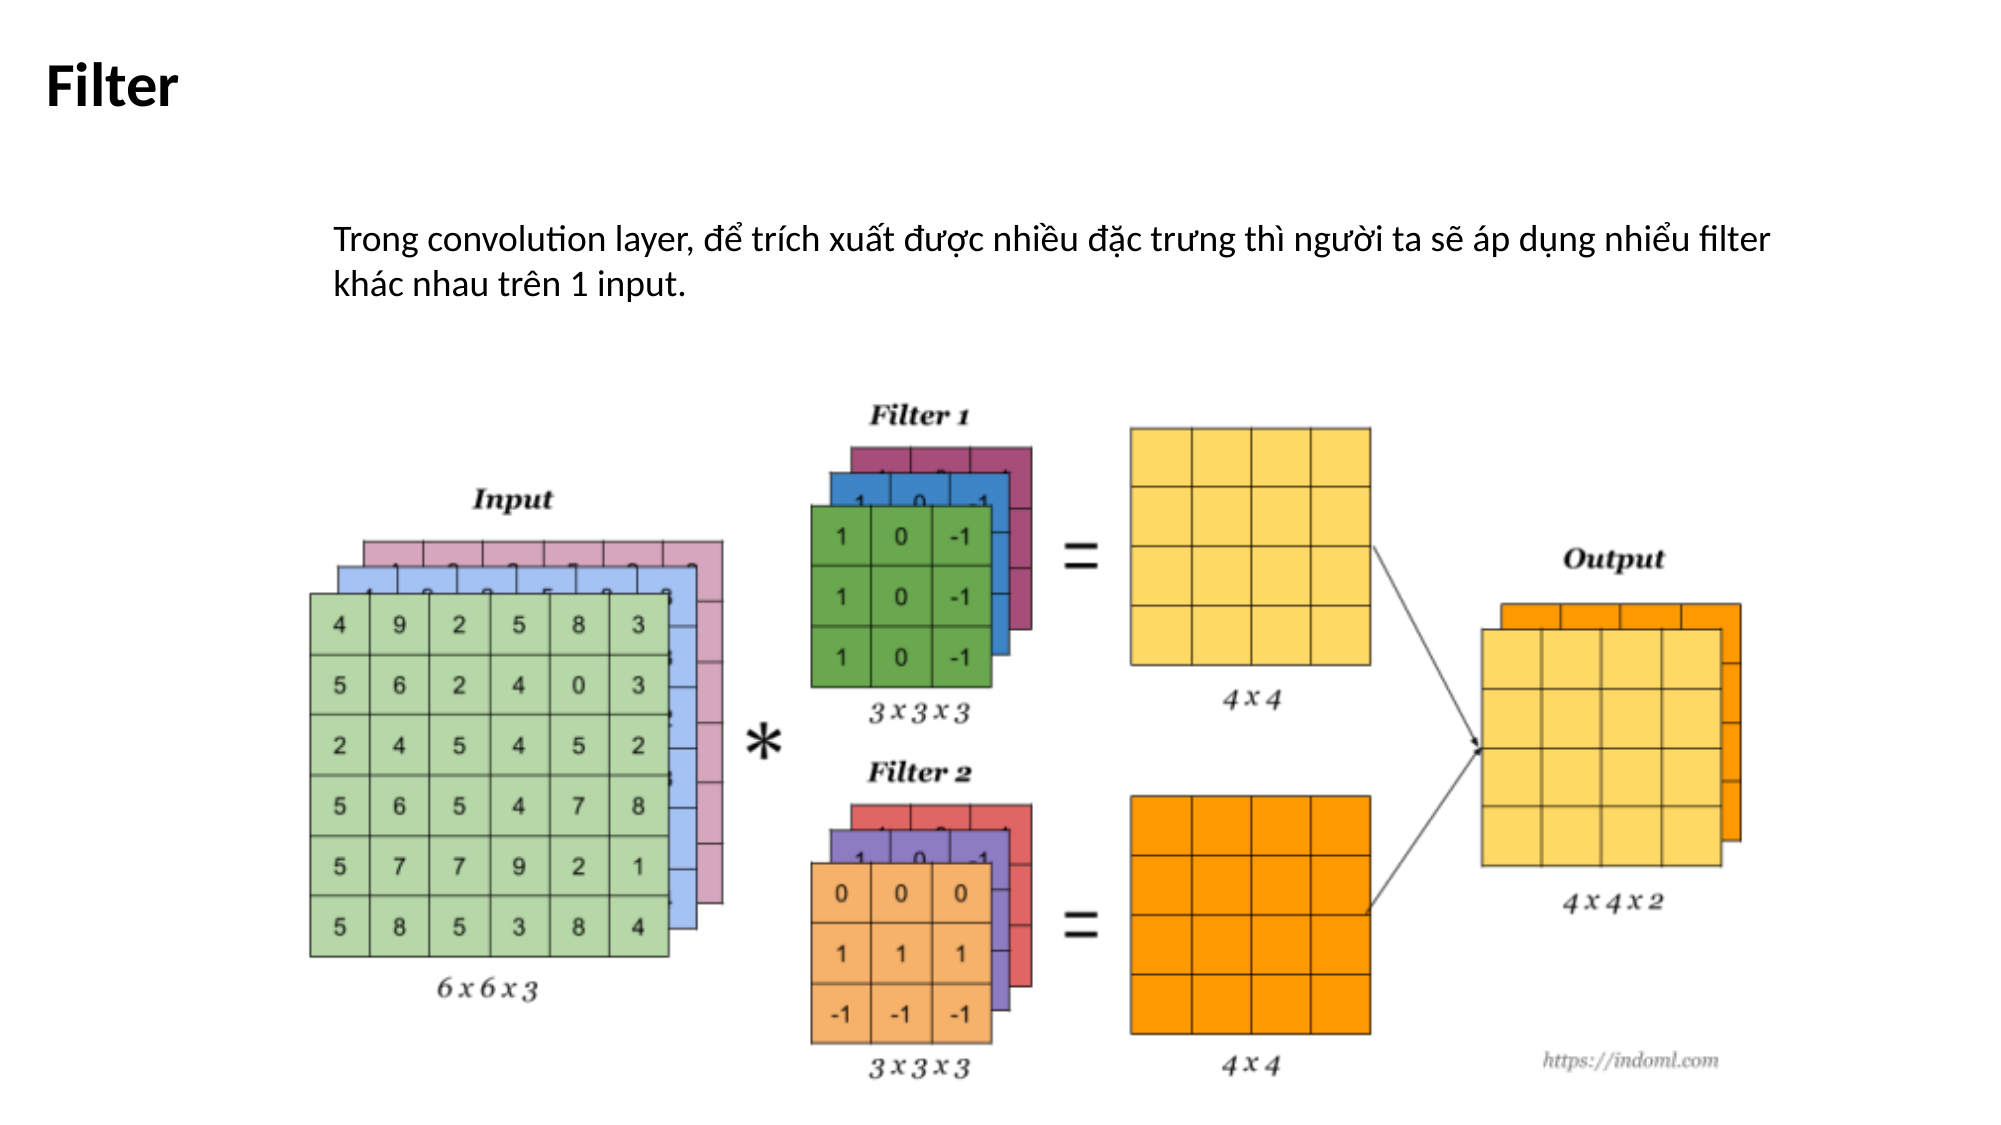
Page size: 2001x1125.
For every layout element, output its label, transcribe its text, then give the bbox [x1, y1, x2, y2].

text_box Filter [31, 36, 319, 126]
picture [298, 391, 1754, 1089]
text_box Trong convolution layer, để trích xuất được nhiều đặc trưng thì người ta sẽ áp dụng nhiểu filter khác nhau trên 1 input. [318, 206, 1805, 311]
